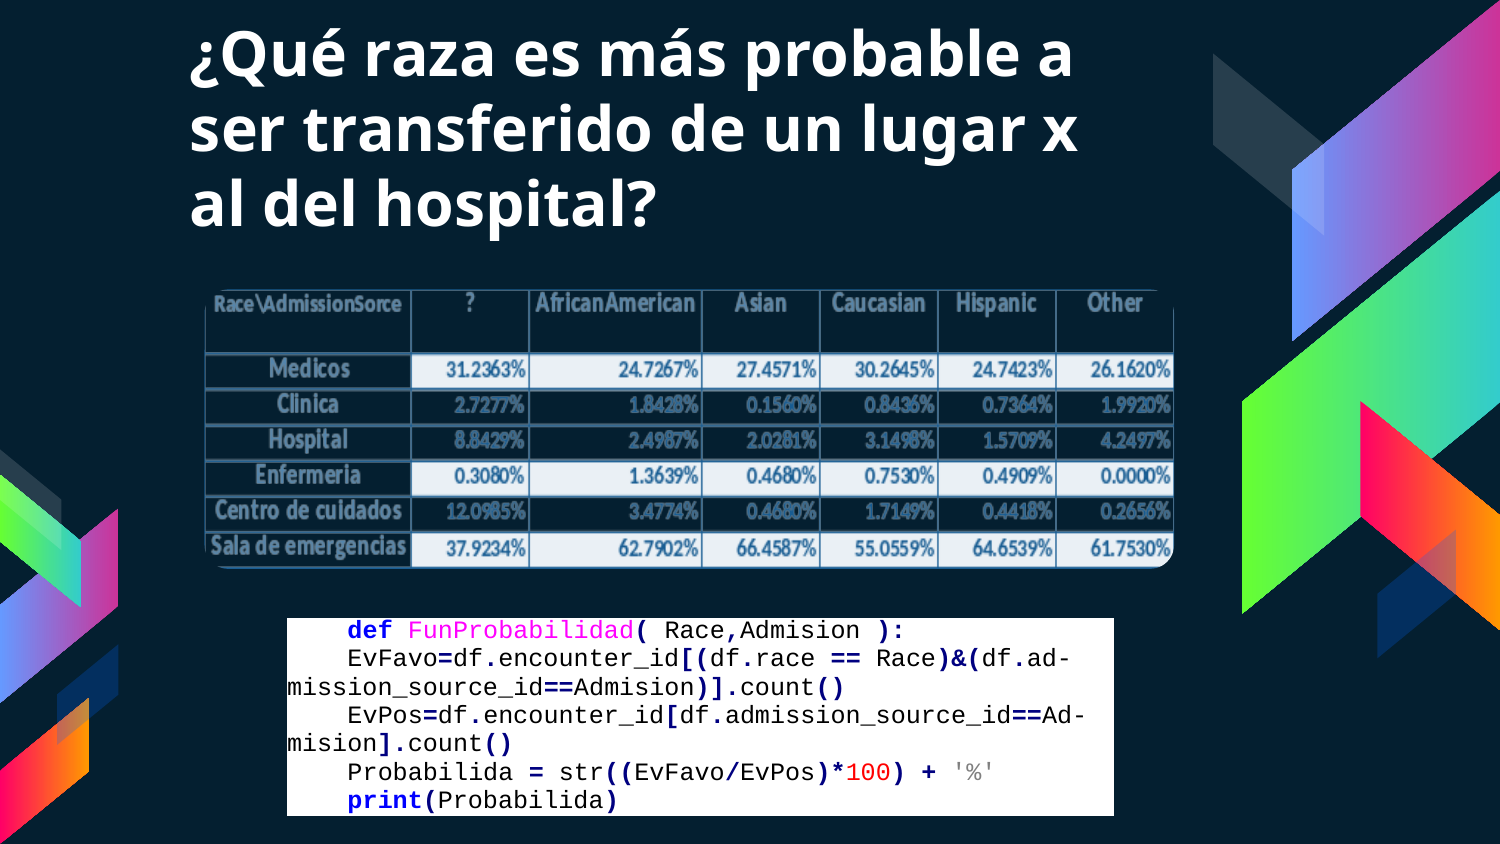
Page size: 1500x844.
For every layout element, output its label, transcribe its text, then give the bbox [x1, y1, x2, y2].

title ¿Qué raza es más probable a ser transferido de un lugar x al del hospital? [175, 149, 1155, 255]
picture [204, 289, 1175, 570]
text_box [286, 617, 1115, 844]
